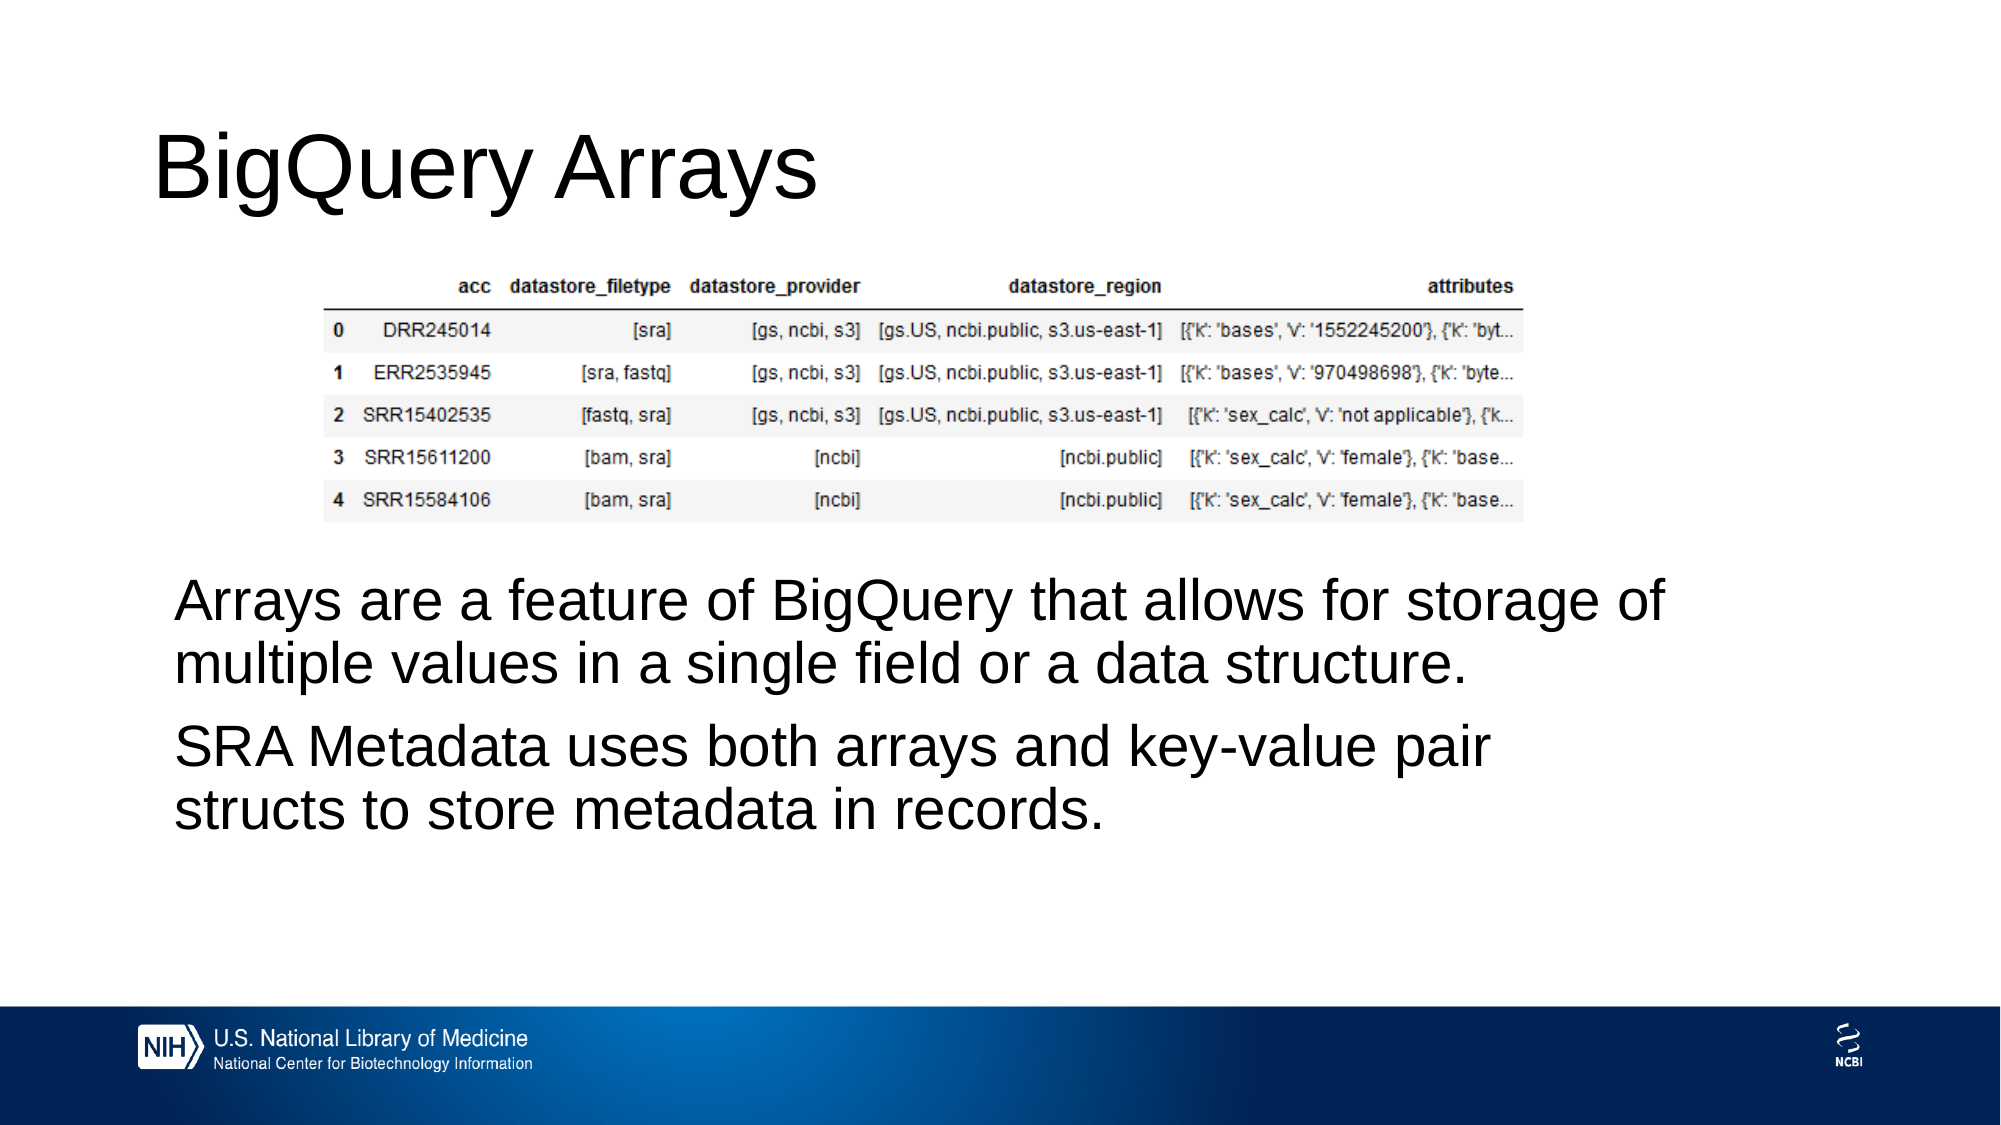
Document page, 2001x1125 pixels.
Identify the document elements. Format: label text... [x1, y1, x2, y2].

picture [0, 0, 2001, 1125]
list Arrays are a feature of BigQuery that allows for storage of multiple values in a single field or a data structure. SRA Metadata uses both arrays and key-value pair structs to store metadata in records. [159, 562, 1687, 896]
title BigQuery Arrays [137, 59, 1863, 278]
